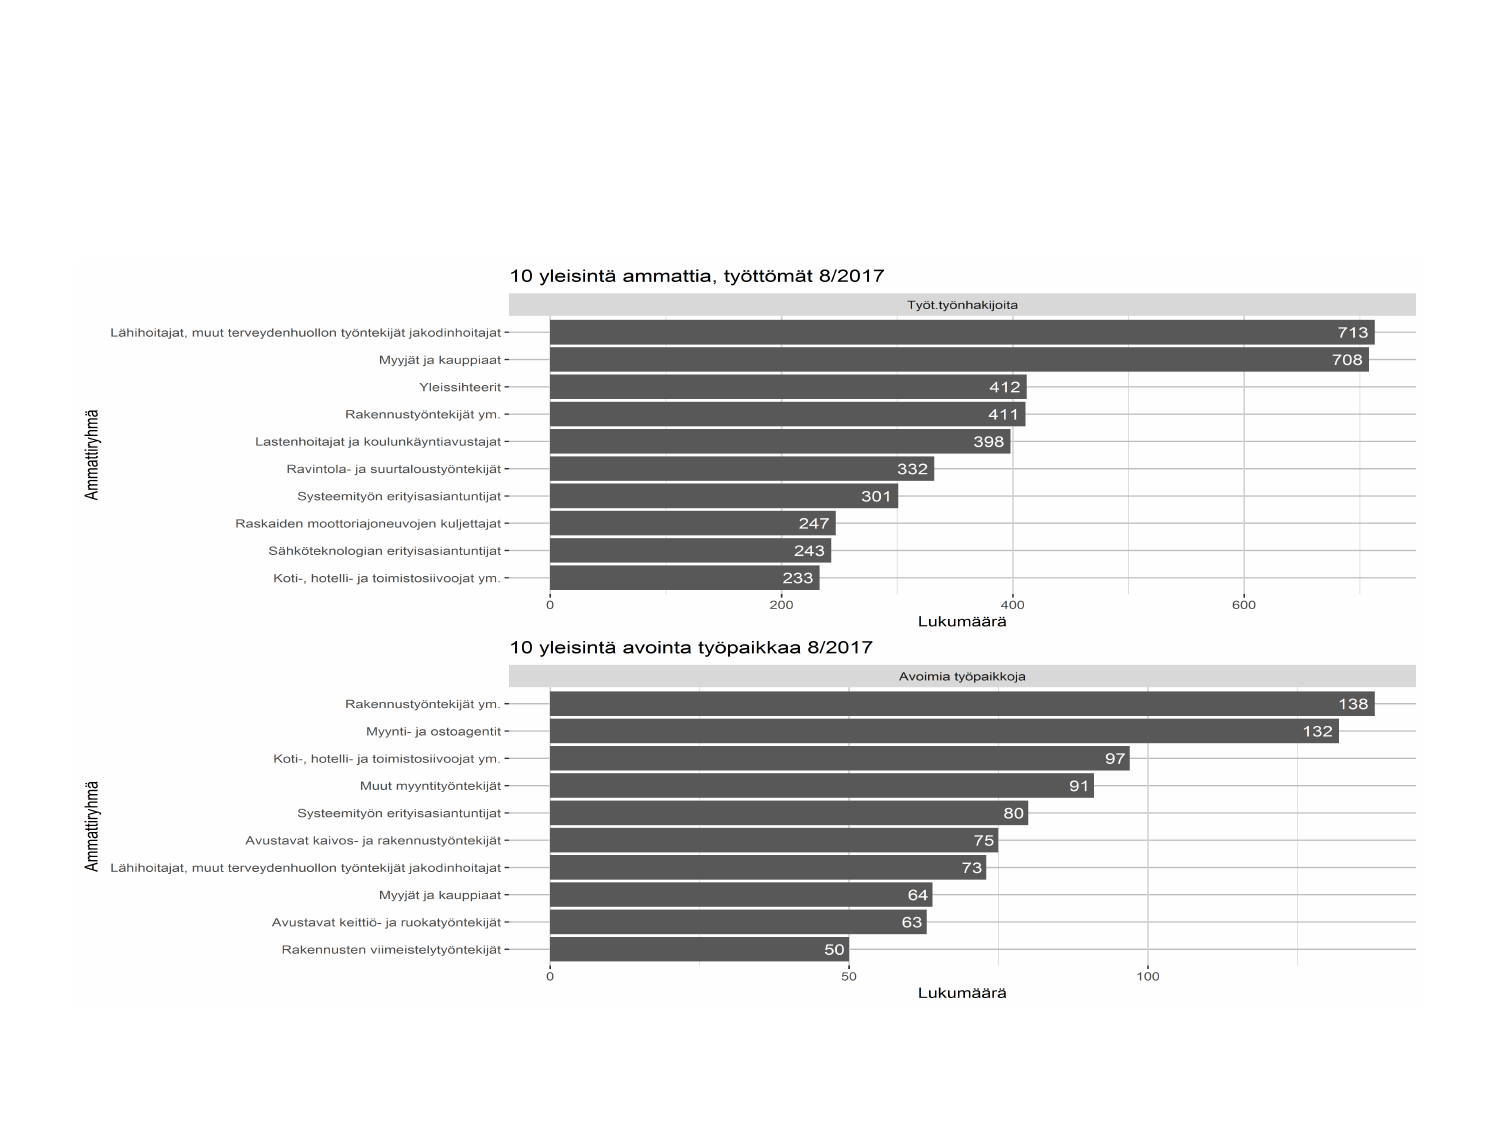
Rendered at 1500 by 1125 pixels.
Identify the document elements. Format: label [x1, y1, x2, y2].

picture [74, 262, 1426, 1006]
